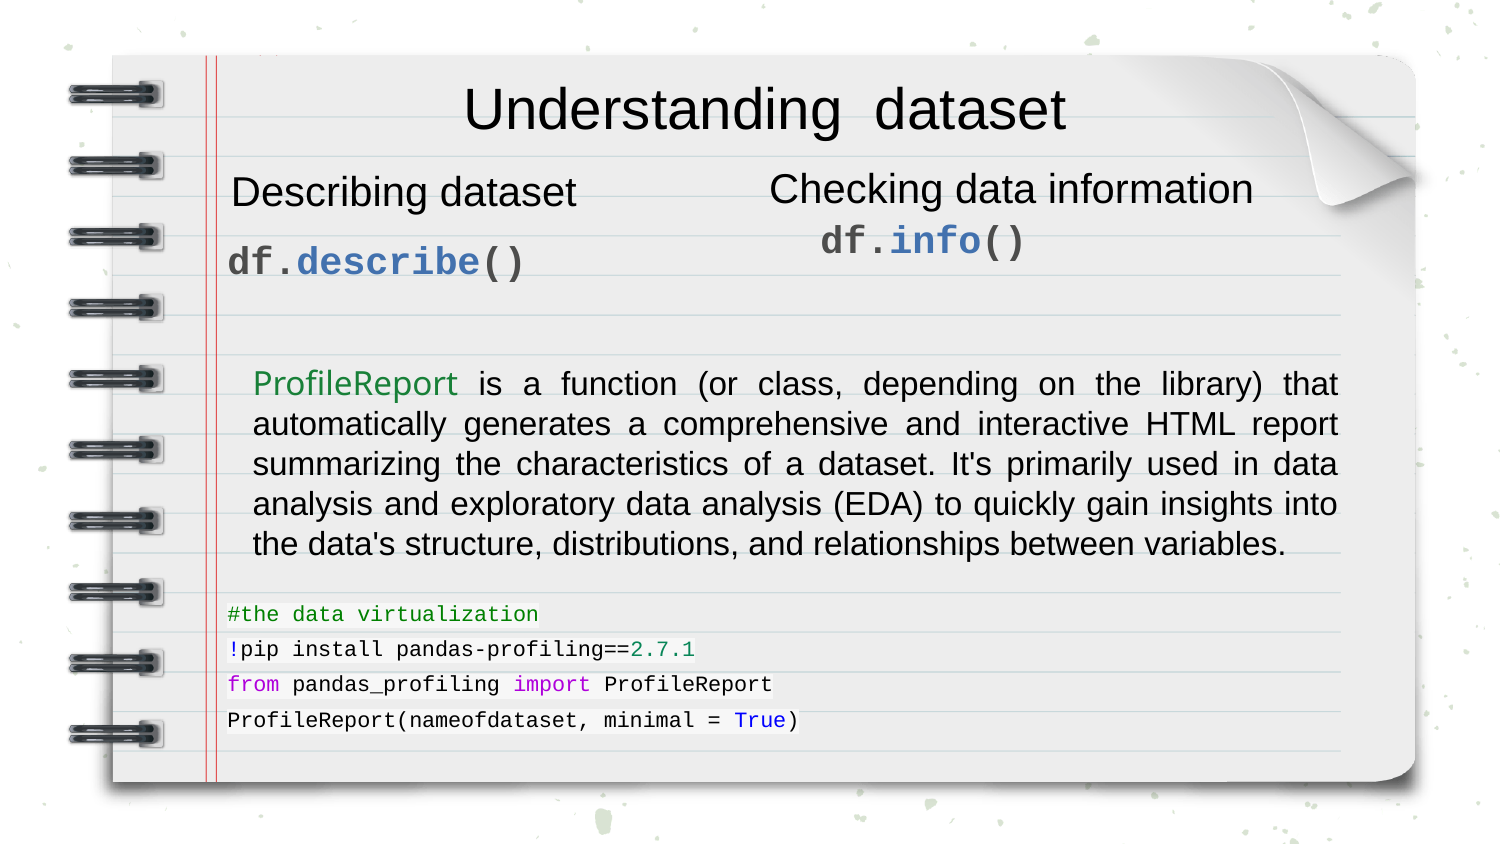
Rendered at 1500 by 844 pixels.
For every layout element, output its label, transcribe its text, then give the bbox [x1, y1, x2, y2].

text_box #the data virtualization !pip install pandas-profiling==2.7.1 from pandas_profiling import ProfileReport ProfileReport(nameofdataset, minimal = True) [212, 575, 1118, 844]
title Checking data information [713, 168, 1311, 227]
text_box ProfileReport is a function (or class, depending on the library) that automatically generates a comprehensive and interactive HTML report summarizing the characteristics of a dataset. It's primarily used in data analysis and exploratory data analysis (EDA) to quickly gain insights into the data's structure, distributions, and relationships between variables. [237, 347, 1355, 577]
subtitle df.describe() [212, 221, 596, 279]
subtitle df.info() [805, 200, 1189, 259]
title Describing dataset [212, 149, 596, 221]
picture [63, 22, 1437, 822]
title Understanding dataset [445, 69, 1102, 164]
